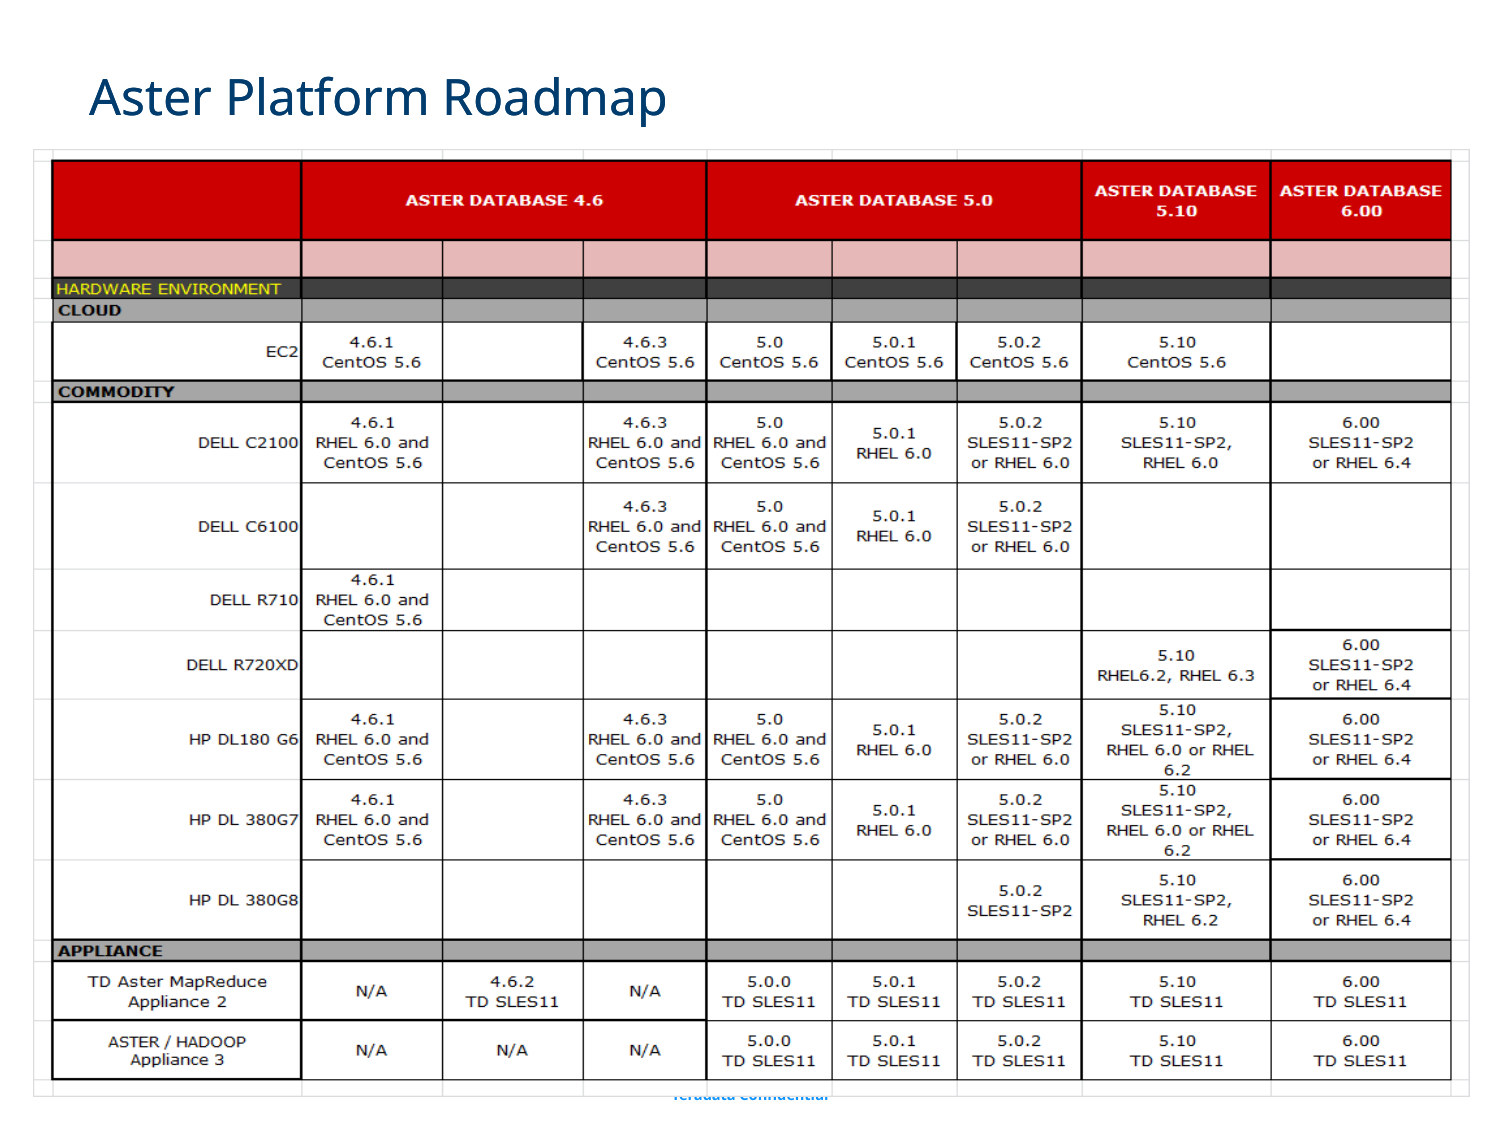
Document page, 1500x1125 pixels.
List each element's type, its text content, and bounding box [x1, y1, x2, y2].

picture [32, 149, 1470, 1097]
text_box Aster Platform Roadmap [74, 65, 1425, 148]
